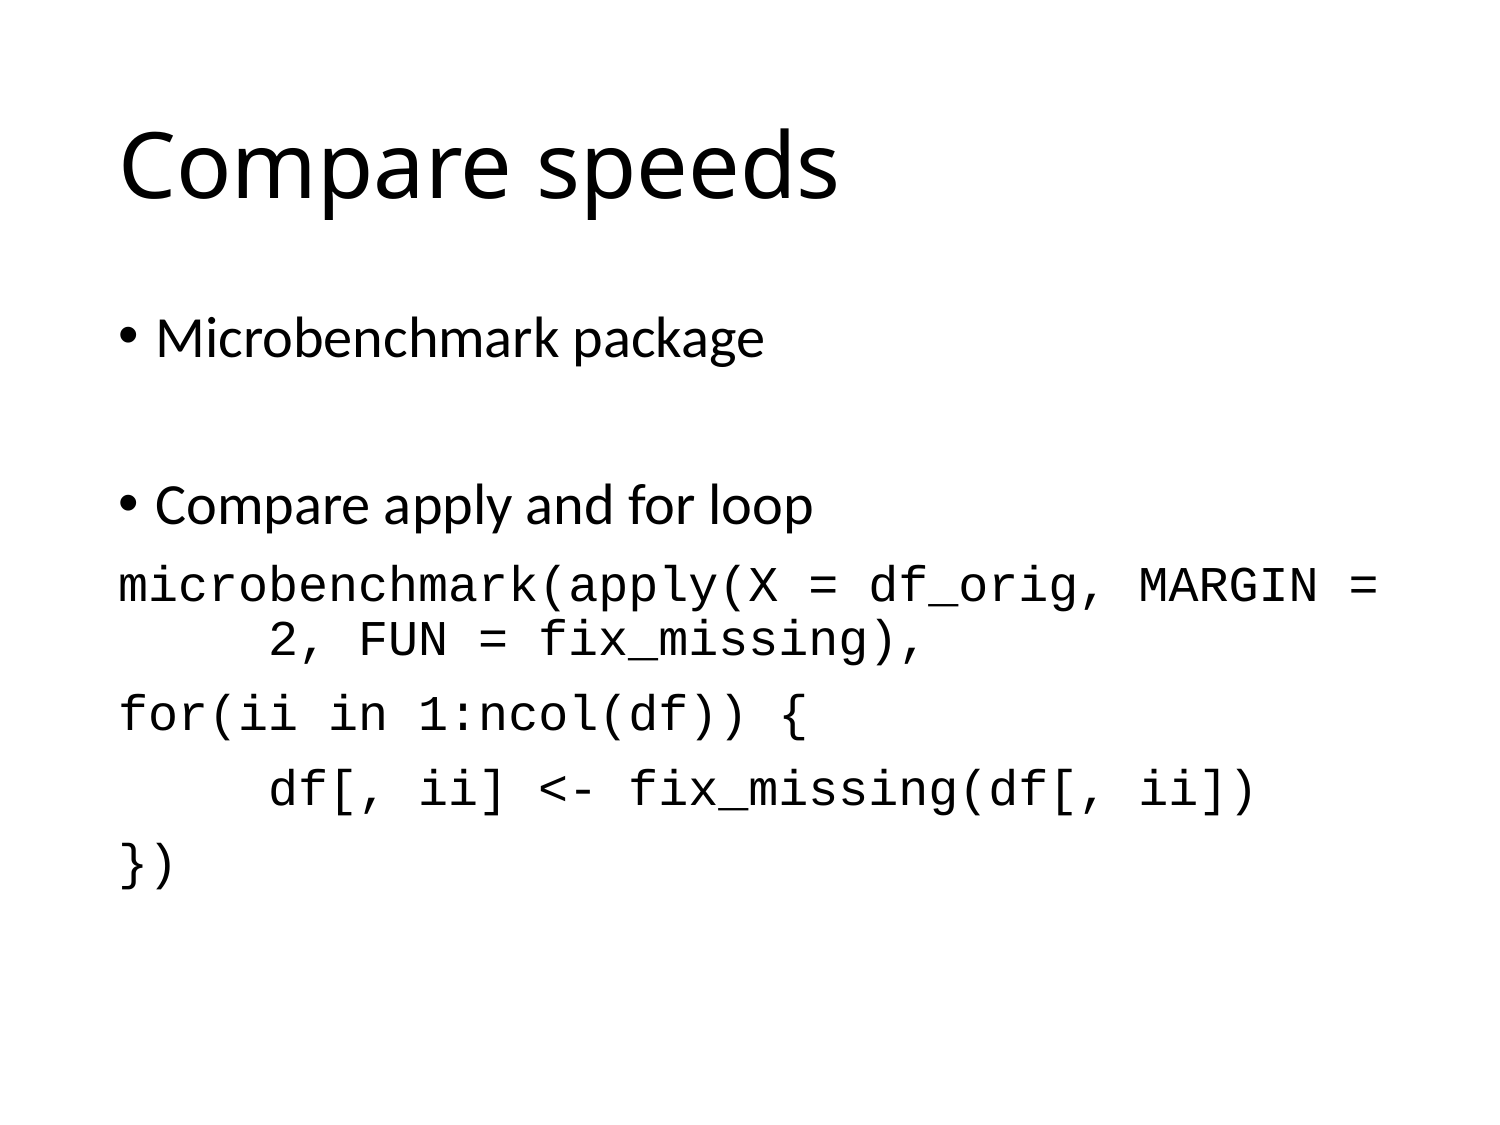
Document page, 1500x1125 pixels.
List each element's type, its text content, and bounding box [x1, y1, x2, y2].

list Microbenchmark package Compare apply and for loop microbenchmark(apply(X = df_orig, MARGIN = 2, FUN = fix_missing), for(ii in 1:ncol(df)) { df[, ii] <- fix_missing(df[, ii]) }) [103, 299, 1397, 1014]
title Compare speeds [103, 59, 1397, 278]
